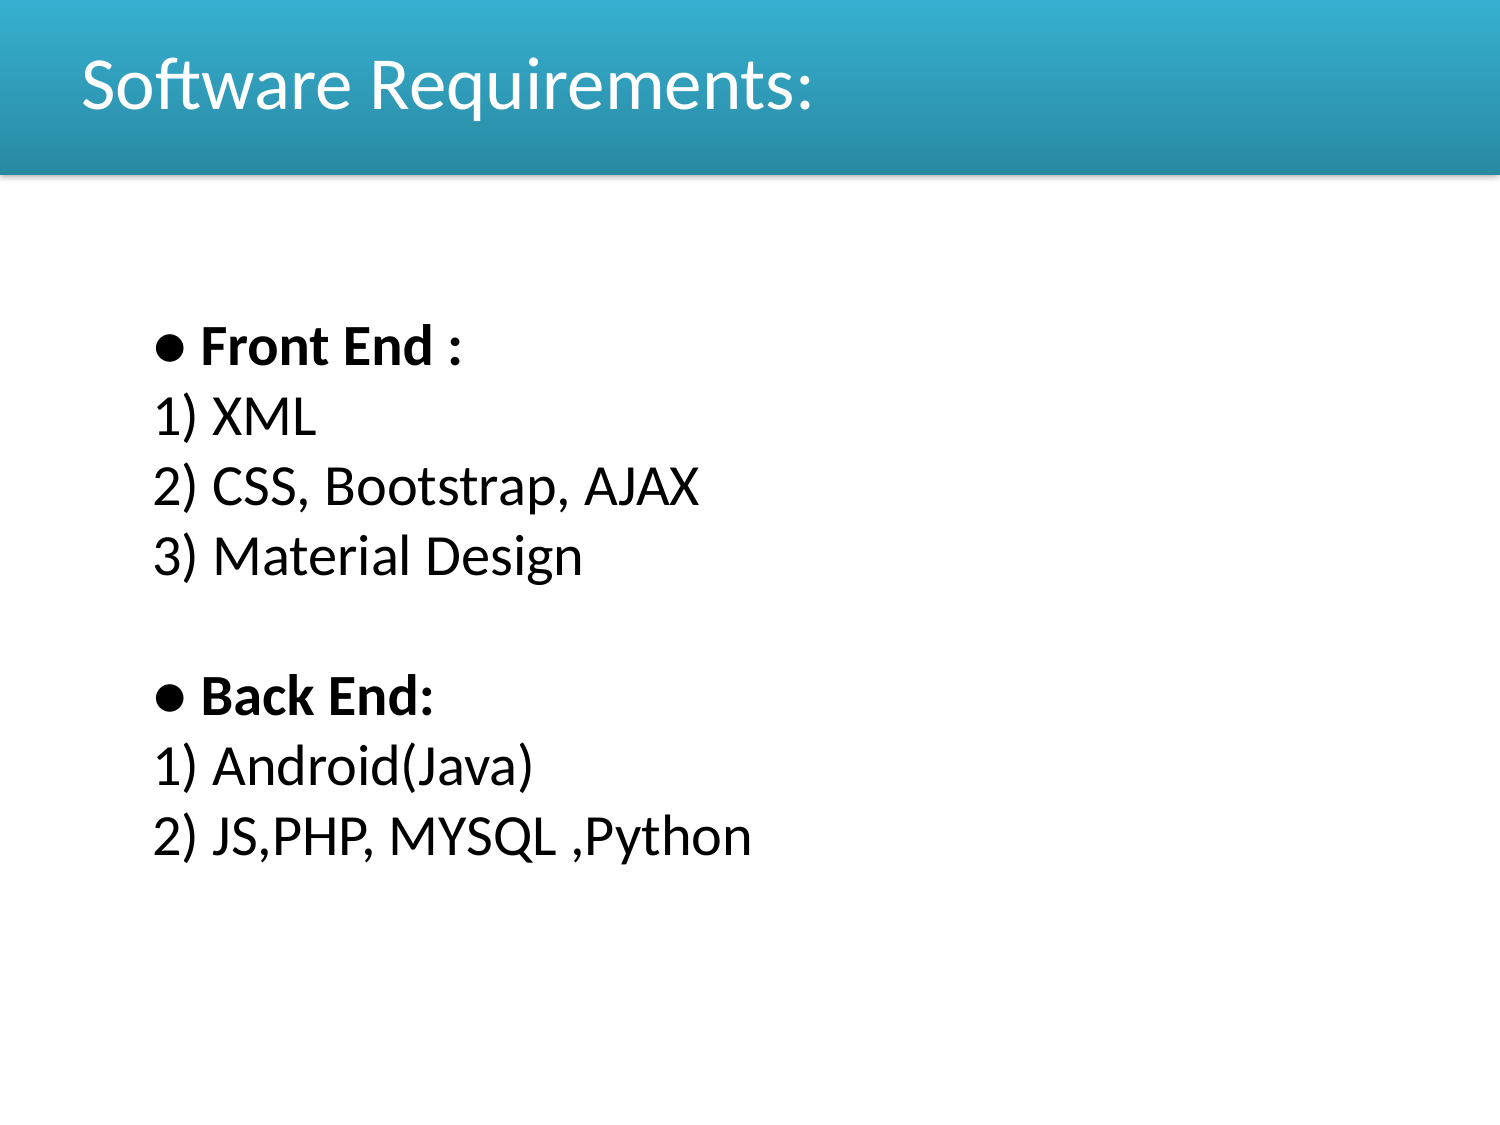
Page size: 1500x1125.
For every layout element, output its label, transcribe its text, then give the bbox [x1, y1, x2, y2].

text_box [0, 0, 1500, 175]
text_box Software Requirements: [66, 26, 848, 132]
text_box ● Front End : 1) XML 2) CSS, Bootstrap, AJAX 3) Material Design ● Back End: 1) Android(Java) 2) JS,PHP, MYSQL ,Python [137, 299, 1125, 875]
